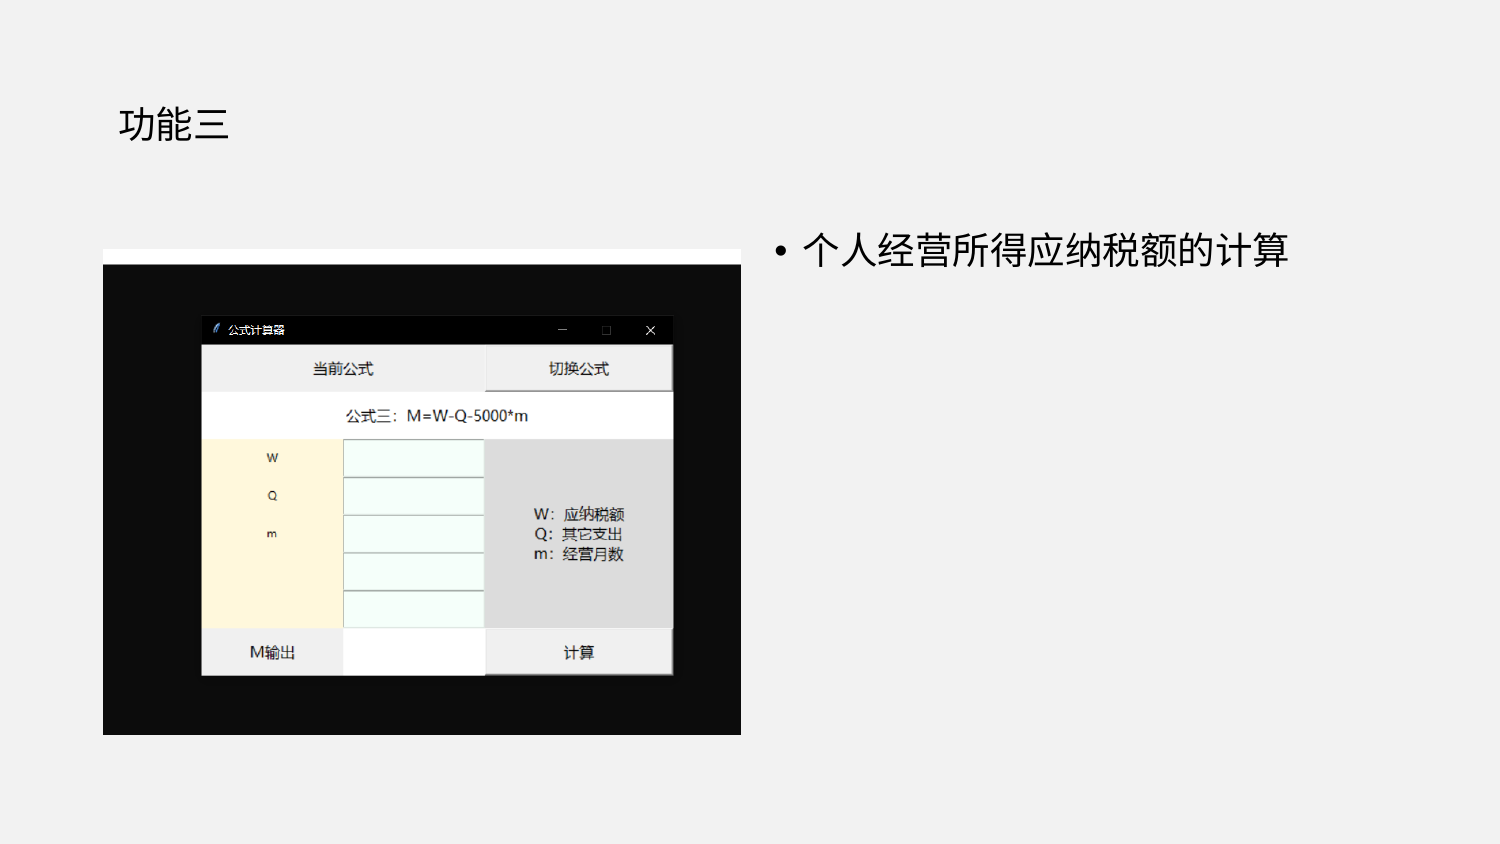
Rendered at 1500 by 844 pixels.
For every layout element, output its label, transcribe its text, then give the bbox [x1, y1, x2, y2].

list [103, 249, 741, 735]
list 个人经营所得应纳税额的计算 [759, 224, 1397, 760]
title 功能三 [103, 44, 1397, 208]
